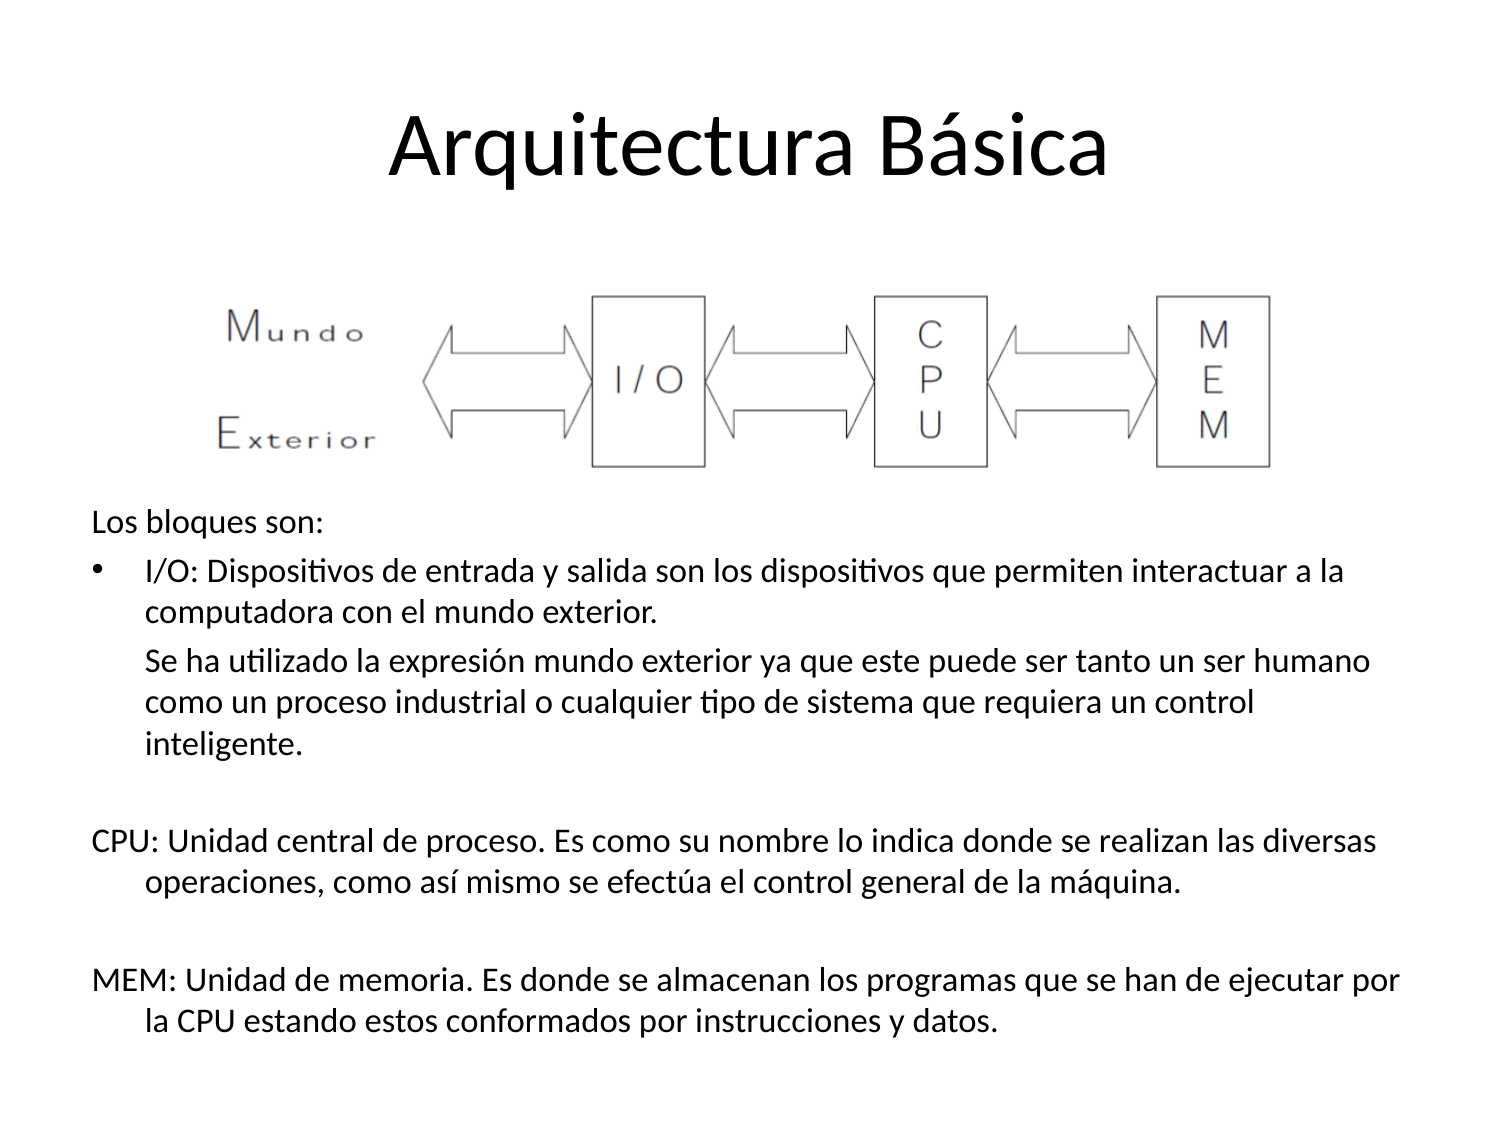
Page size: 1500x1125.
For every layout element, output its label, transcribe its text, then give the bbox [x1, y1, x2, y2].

picture [182, 255, 1299, 497]
list Los bloques son: I/O: Dispositivos de entrada y salida son los dispositivos que permiten interactuar a la computadora con el mundo exterior. Se ha utilizado la expresión mundo exterior ya que este puede ser tanto un ser humano como un proceso industrial o cualquier tipo de sistema que requiera un control inteligente. CPU: Unidad central de proceso. Es como su nombre lo indica donde se realizan las diversas operaciones, como así mismo se efectúa el control general de la máquina. MEM: Unidad de memoria. Es donde se almacenan los programas que se han de ejecutar por la CPU estando estos conformados por instrucciones y datos. [76, 491, 1427, 1053]
title Arquitectura Básica [75, 45, 1425, 233]
